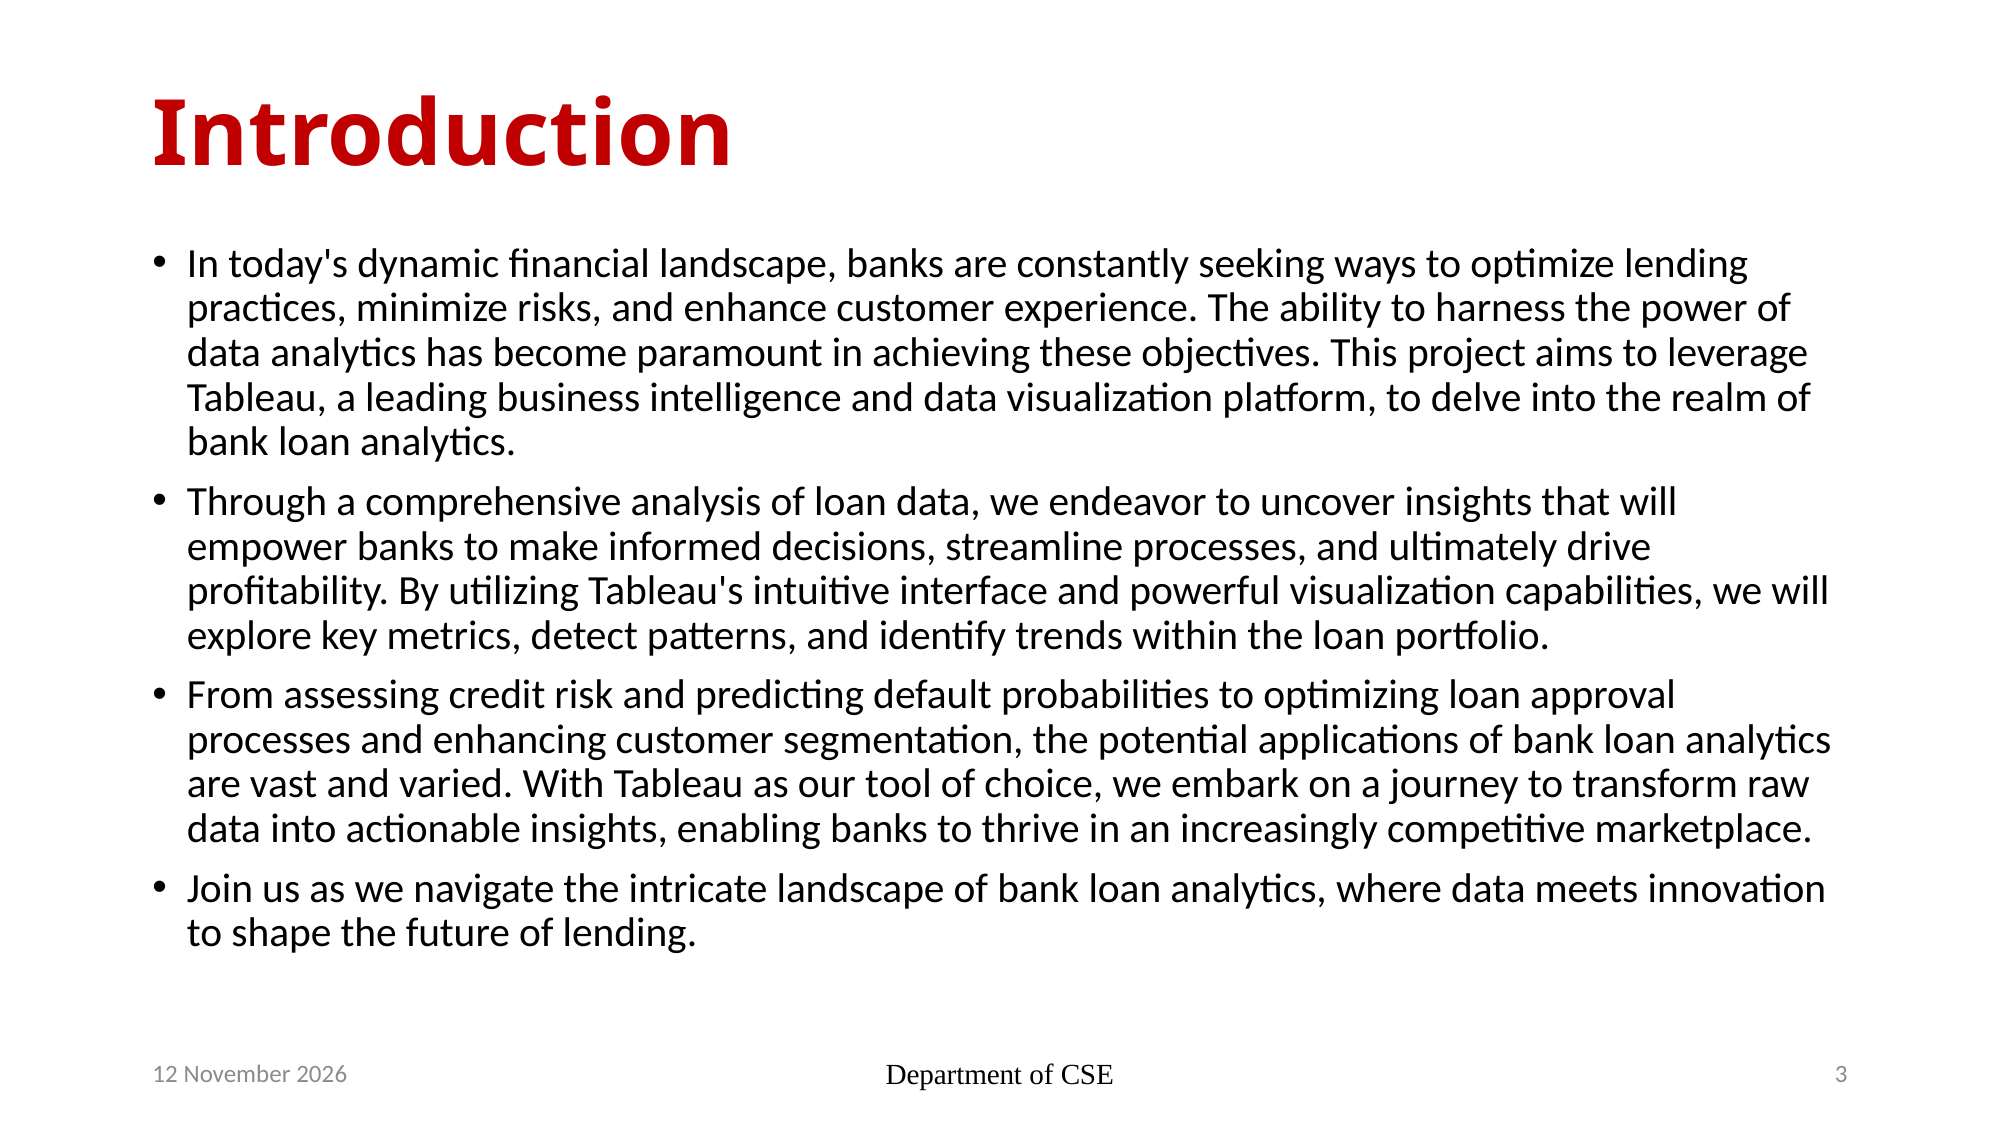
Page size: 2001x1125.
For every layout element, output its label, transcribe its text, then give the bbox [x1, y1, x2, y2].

slide_number 3 [1412, 1042, 1863, 1103]
footer Department of CSE [662, 1042, 1338, 1103]
list In today's dynamic financial landscape, banks are constantly seeking ways to optimize lending practices, minimize risks, and enhance customer experience. The ability to harness the power of data analytics has become paramount in achieving these objectives. This project aims to leverage Tableau, a leading business intelligence and data visualization platform, to delve into the realm of bank loan analytics. Through a comprehensive analysis of loan data, we endeavor to uncover insights that will empower banks to make informed decisions, streamline processes, and ultimately drive profitability. By utilizing Tableau's intuitive interface and powerful visualization capabilities, we will explore key metrics, detect patterns, and identify trends within the loan portfolio. From assessing credit risk and predicting default probabilities to optimizing loan approval processes and enhancing customer segmentation, the potential applications of bank loan analytics are vast and varied. With Tableau as our tool of choice, we embark on a journey to transform raw data into actionable insights, enabling banks to thrive in an increasingly competitive marketplace. Join us as we navigate the intricate landscape of bank loan analytics, where data meets innovation to shape the future of lending. [137, 234, 1863, 984]
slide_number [137, 1042, 588, 1103]
title Introduction [137, 37, 1488, 234]
